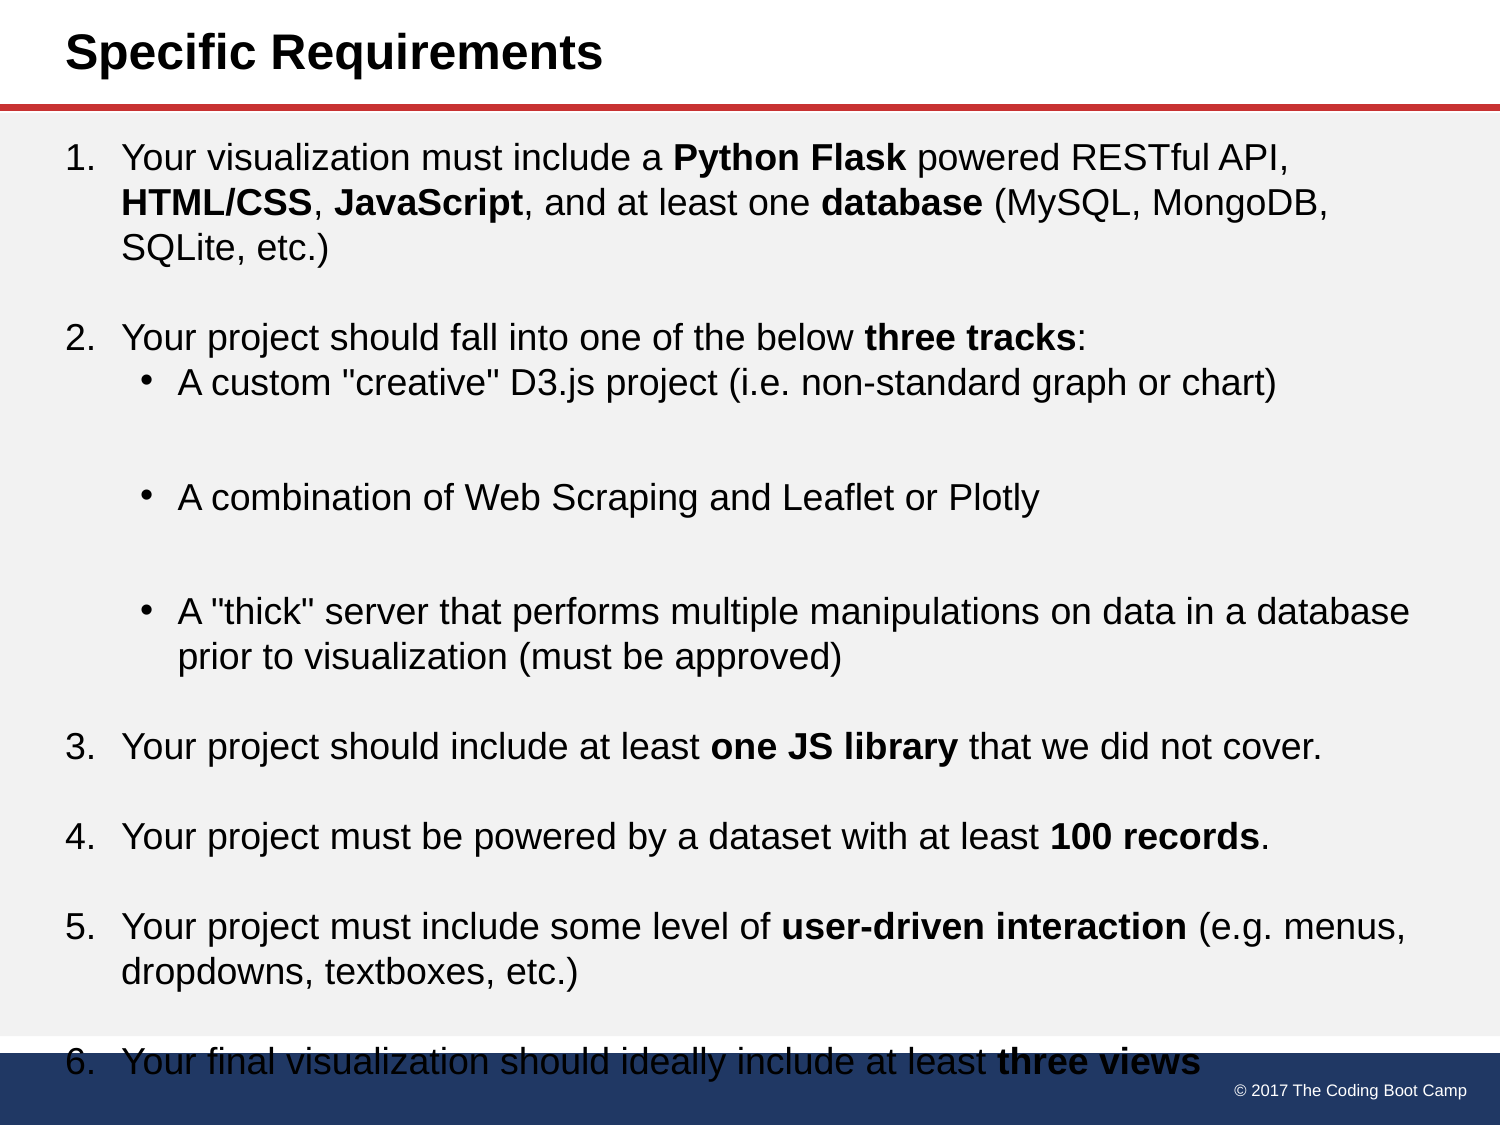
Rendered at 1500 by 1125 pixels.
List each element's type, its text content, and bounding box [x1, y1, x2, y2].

list Your visualization must include a Python Flask powered RESTful API, HTML/CSS, JavaScript, and at least one database (MySQL, MongoDB, SQLite, etc.) Your project should fall into one of the below three tracks: A custom "creative" D3.js project (i.e. non-standard graph or chart) A combination of Web Scraping and Leaflet or Plotly A "thick" server that performs multiple manipulations on data in a database prior to visualization (must be approved) Your project should include at least one JS library that we did not cover. Your project must be powered by a dataset with at least 100 records. Your project must include some level of user-driven interaction (e.g. menus, dropdowns, textboxes, etc.) Your final visualization should ideally include at least three views [50, 125, 1463, 1025]
title Specific Requirements [50, 0, 948, 108]
